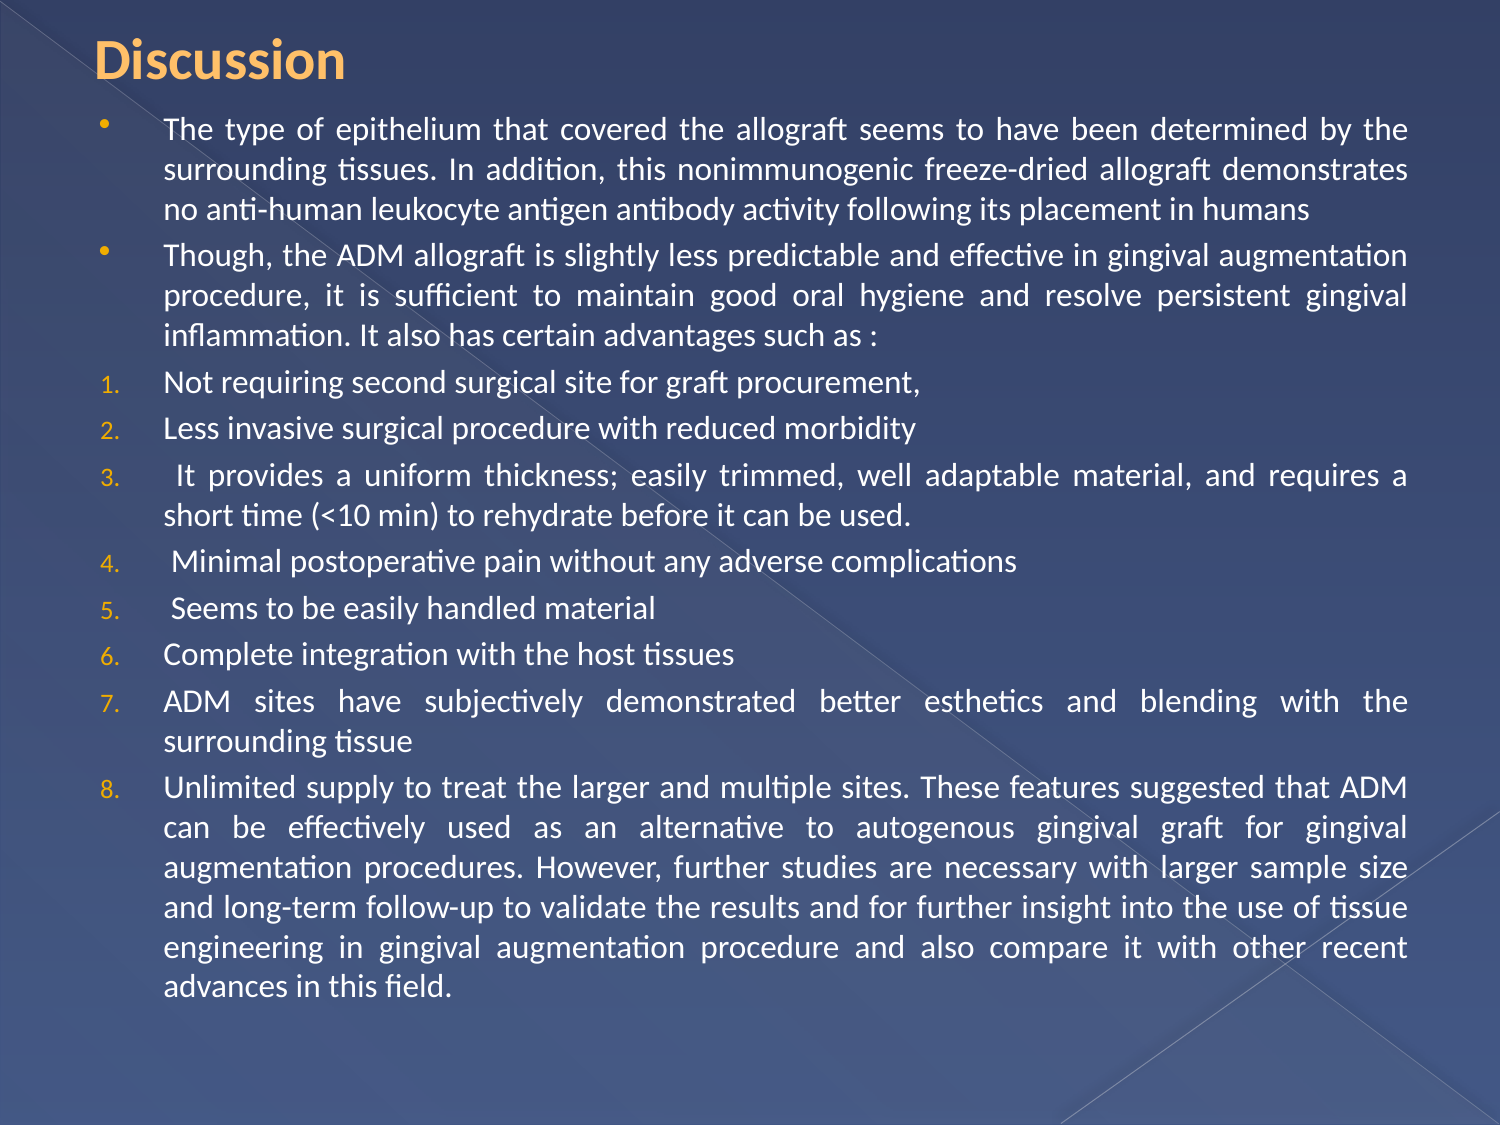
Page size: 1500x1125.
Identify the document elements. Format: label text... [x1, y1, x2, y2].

list The type of epithelium that covered the allograft seems to have been determined by the surrounding tissues. In addition, this nonimmunogenic freeze-dried allograft demonstrates no anti‑human leukocyte antigen antibody activity following its placement in humans Though, the ADM allograft is slightly less predictable and effective in gingival augmentation procedure, it is sufficient to maintain good oral hygiene and resolve persistent gingival inflammation. It also has certain advantages such as : Not requiring second surgical site for graft procurement, Less invasive surgical procedure with reduced morbidity It provides a uniform thickness; easily trimmed, well adaptable material, and requires a short time (<10 min) to rehydrate before it can be used. Minimal postoperative pain without any adverse complications Seems to be easily handled material Complete integration with the host tissues ADM sites have subjectively demonstrated better esthetics and blending with the surrounding tissue Unlimited supply to treat the larger and multiple sites. These features suggested that ADM can be effectively used as an alternative to autogenous gingival graft for gingival augmentation procedures. However, further studies are necessary with larger sample size and long-term follow-up to validate the results and for further insight into the use of tissue engineering in gingival augmentation procedure and also compare it with other recent advances in this field. [75, 99, 1425, 1059]
title Discussion [0, 0, 1350, 113]
